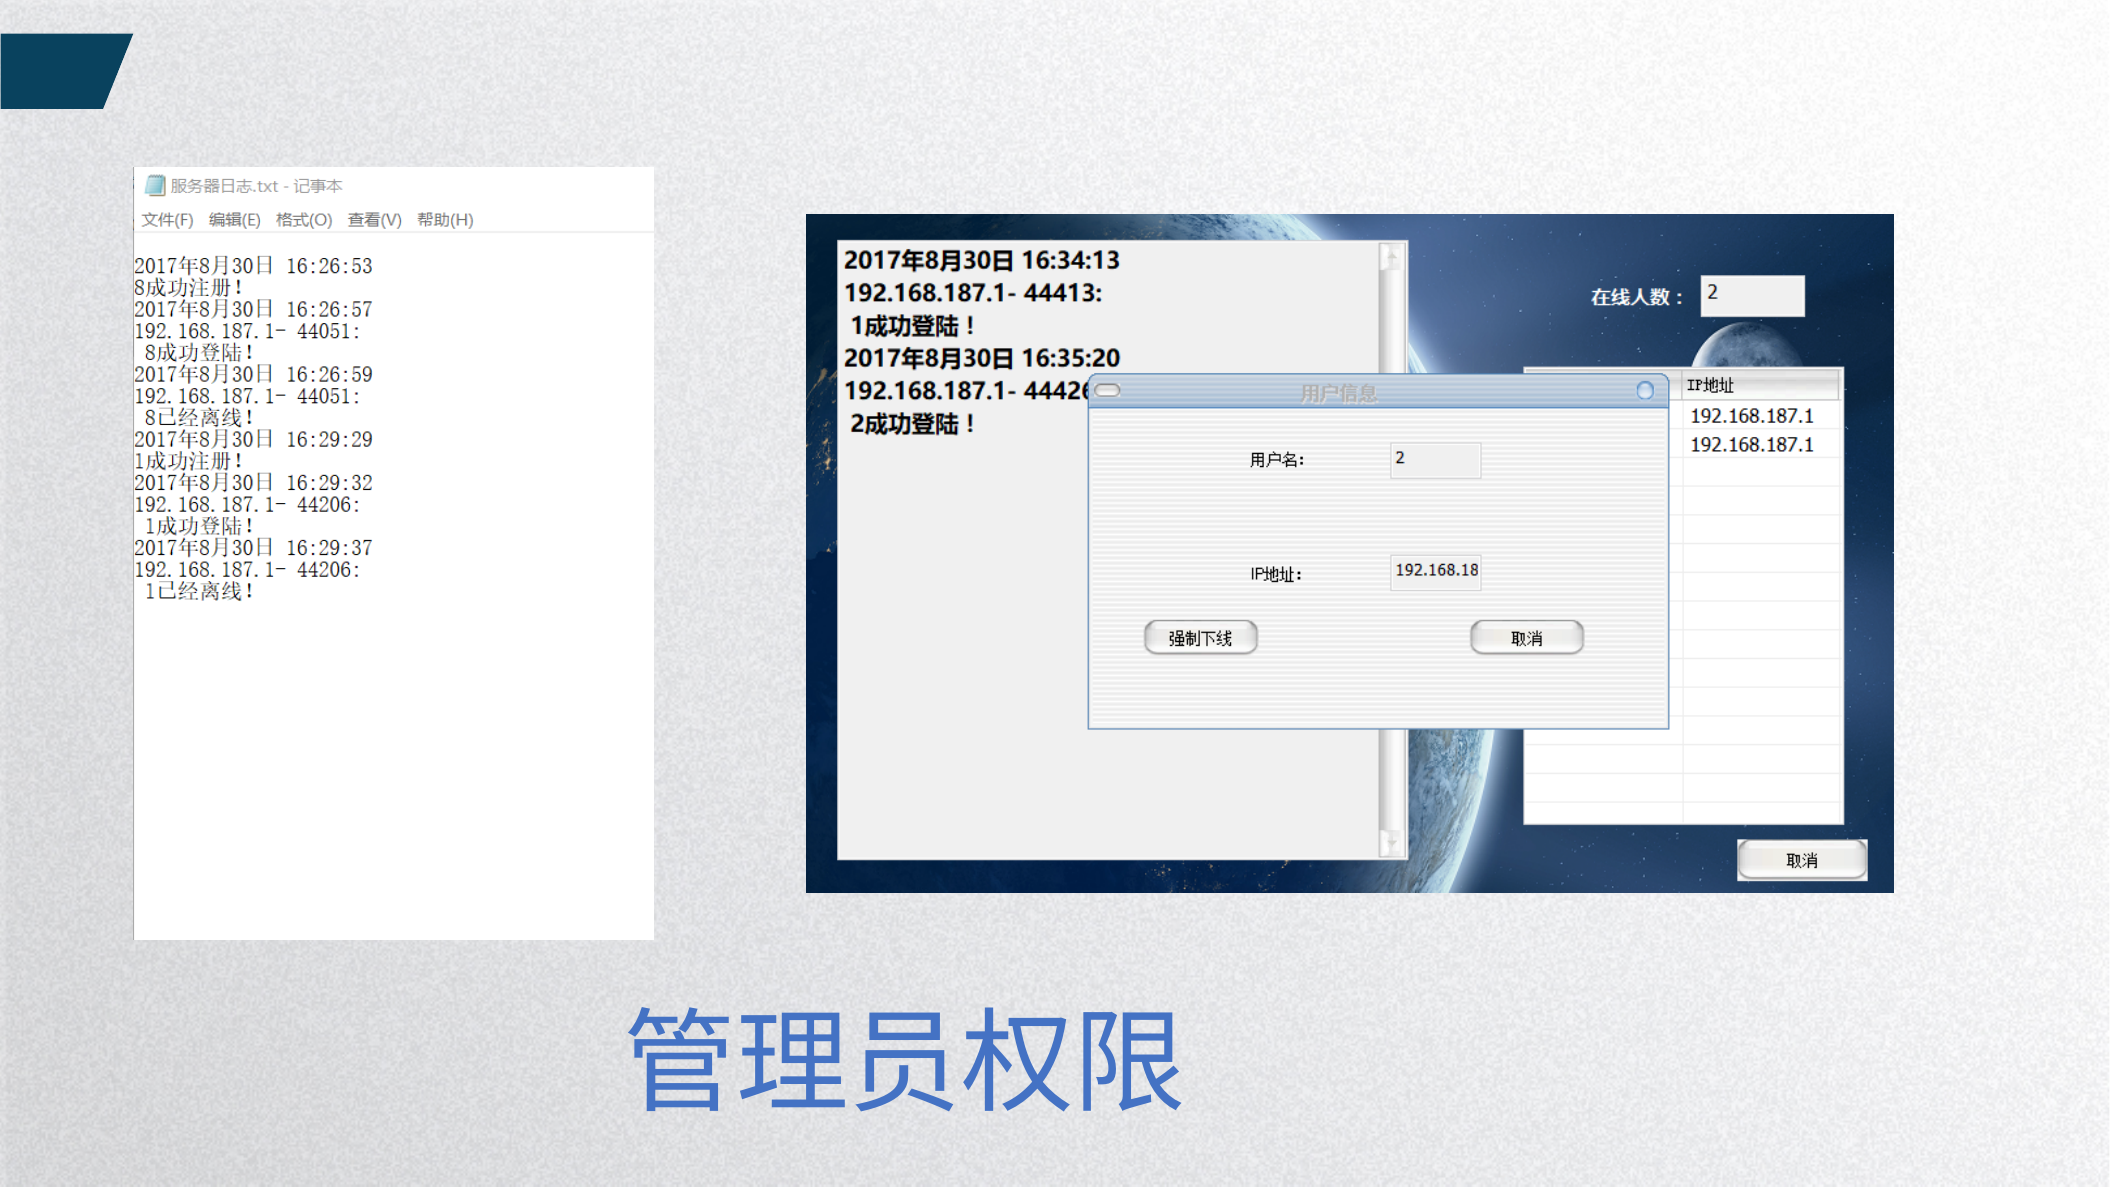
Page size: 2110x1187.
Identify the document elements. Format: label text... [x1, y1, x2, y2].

text_box [0, 32, 135, 110]
text_box 管理员权限 [608, 982, 1202, 1133]
picture [0, 0, 2110, 1187]
